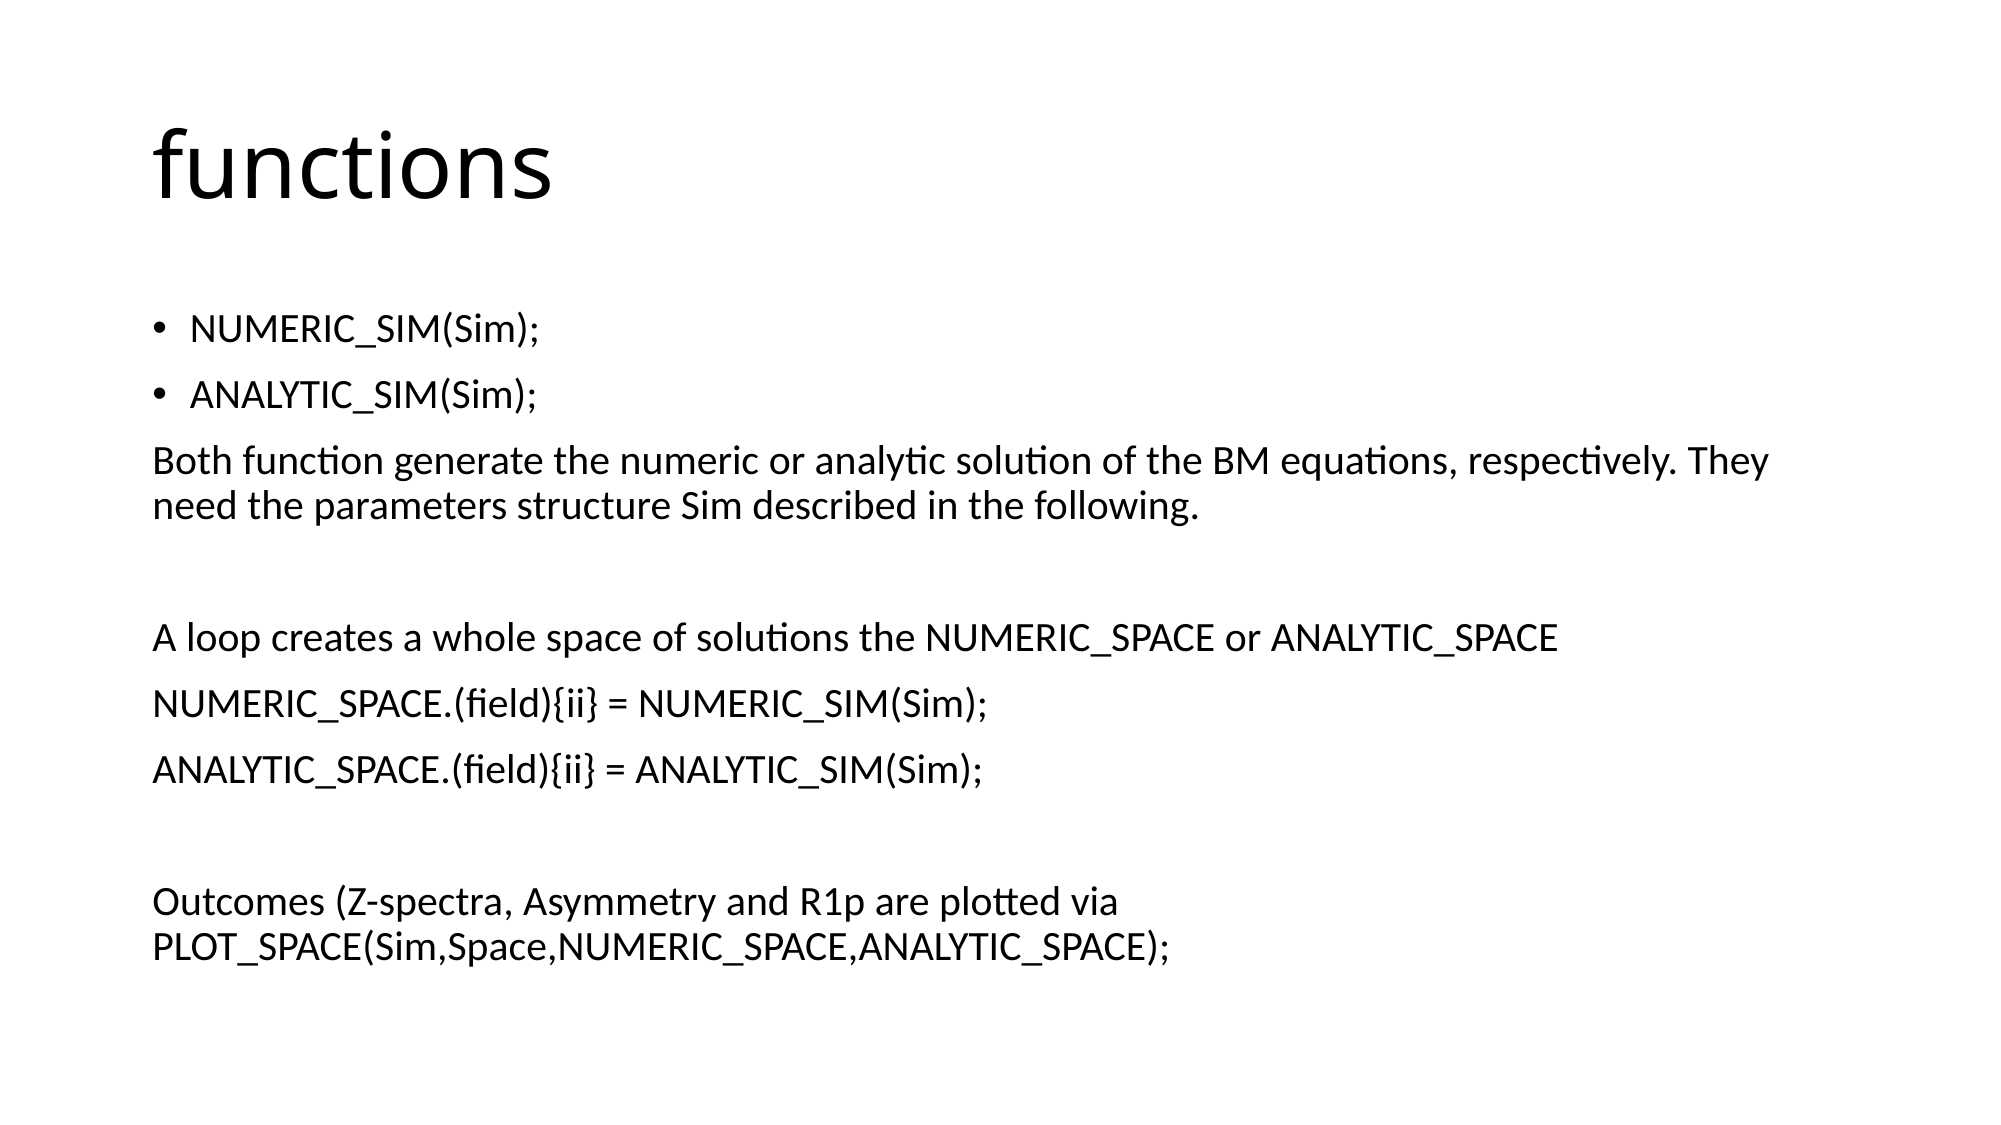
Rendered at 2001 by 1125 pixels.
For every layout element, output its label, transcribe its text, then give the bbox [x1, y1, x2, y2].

title functions [137, 59, 1863, 278]
list NUMERIC_SIM(Sim); ANALYTIC_SIM(Sim); Both function generate the numeric or analytic solution of the BM equations, respectively. They need the parameters structure Sim described in the following. A loop creates a whole space of solutions the NUMERIC_SPACE or ANALYTIC_SPACE NUMERIC_SPACE.(field){ii} = NUMERIC_SIM(Sim); ANALYTIC_SPACE.(field){ii} = ANALYTIC_SIM(Sim); Outcomes (Z-spectra, Asymmetry and R1p are plotted via PLOT_SPACE(Sim,Space,NUMERIC_SPACE,ANALYTIC_SPACE); [137, 299, 1863, 1014]
